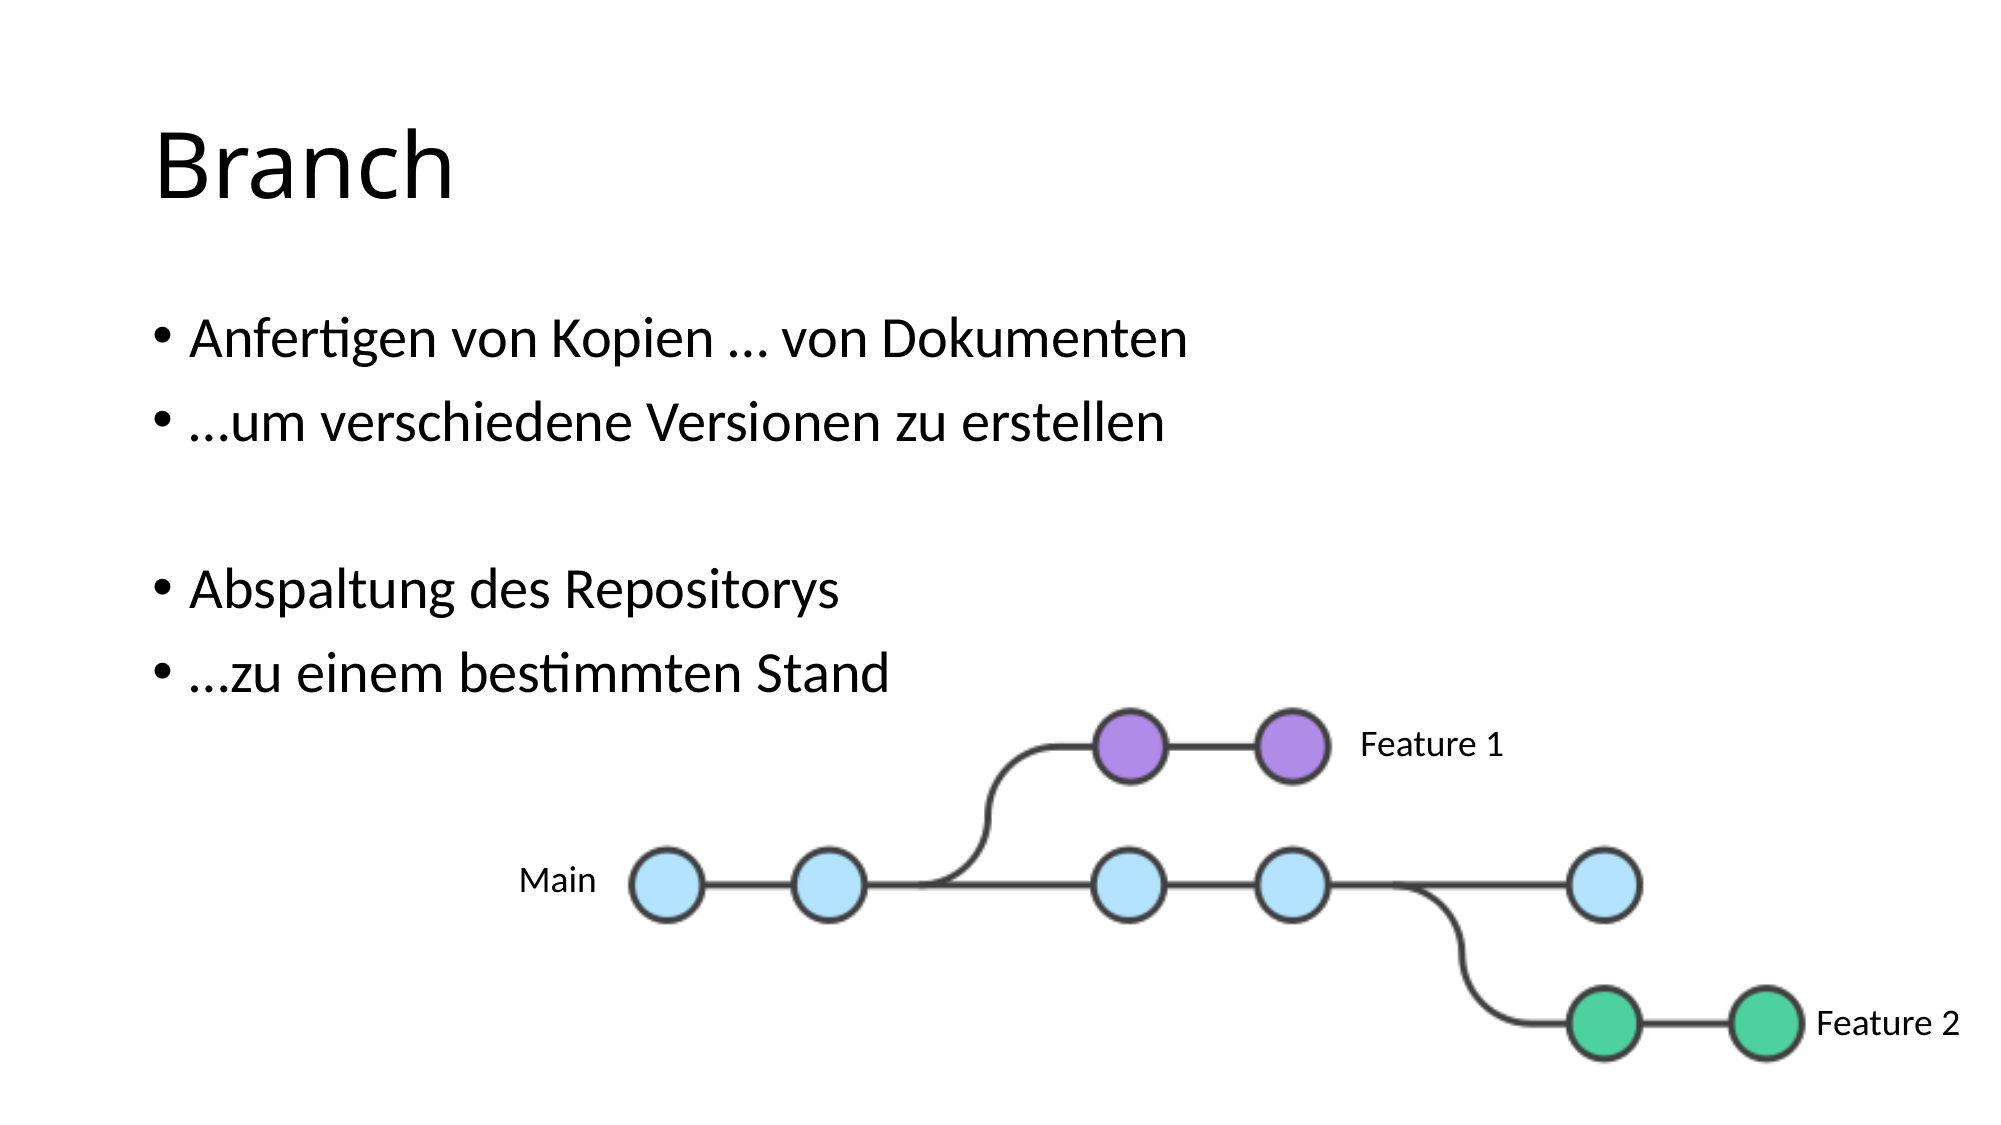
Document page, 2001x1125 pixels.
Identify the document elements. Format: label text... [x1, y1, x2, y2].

list Anfertigen von Kopien … von Dokumenten …um verschiedene Versionen zu erstellen Abspaltung des Repositorys …zu einem bestimmten Stand [137, 299, 1863, 1014]
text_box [503, 653, 2000, 1100]
title Branch [137, 59, 1863, 278]
